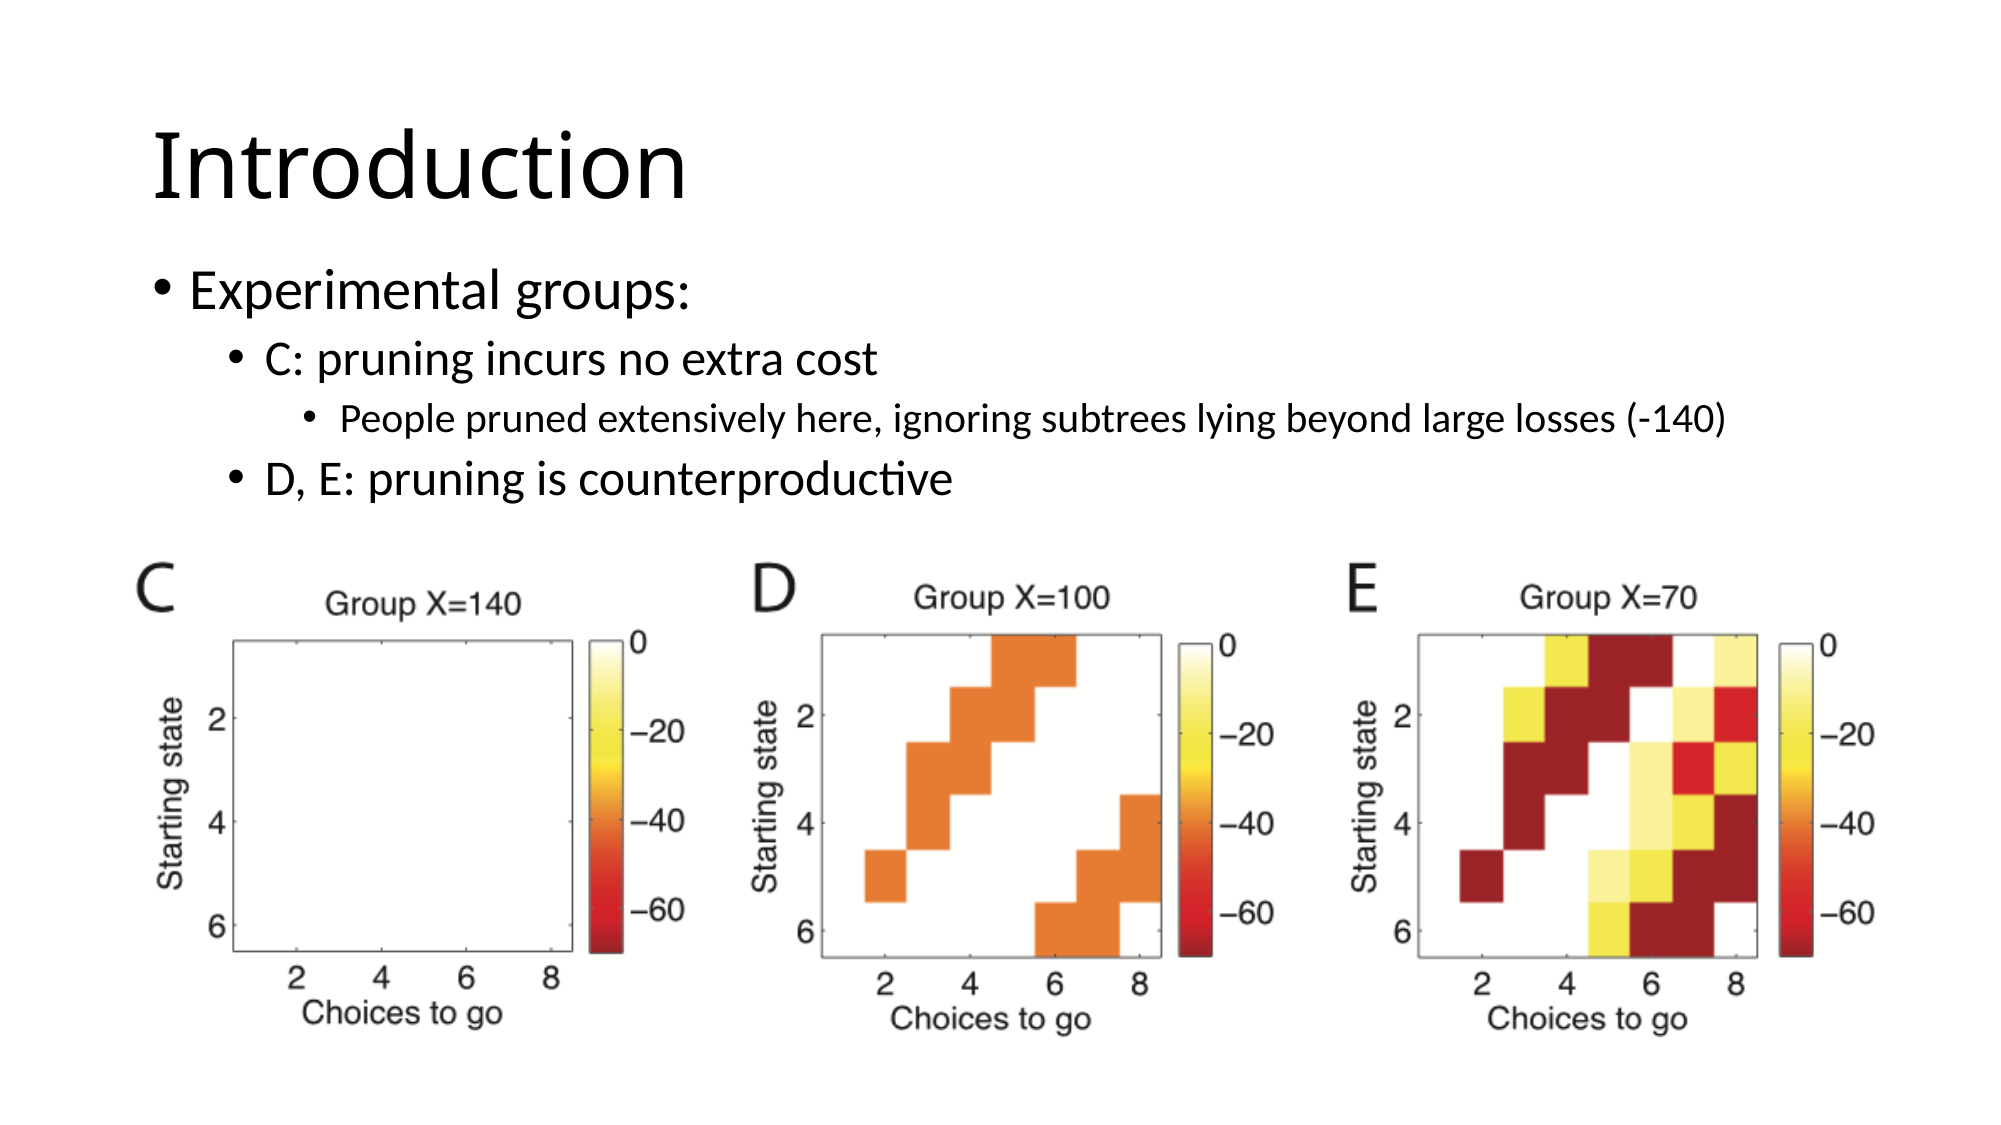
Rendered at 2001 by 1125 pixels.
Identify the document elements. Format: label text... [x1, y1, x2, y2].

title Introduction [137, 59, 1863, 251]
picture [96, 545, 1966, 1066]
list Experimental groups: C: pruning incurs no extra cost People pruned extensively here, ignoring subtrees lying beyond large losses (-140) D, E: pruning is counterproductive [137, 251, 1924, 545]
